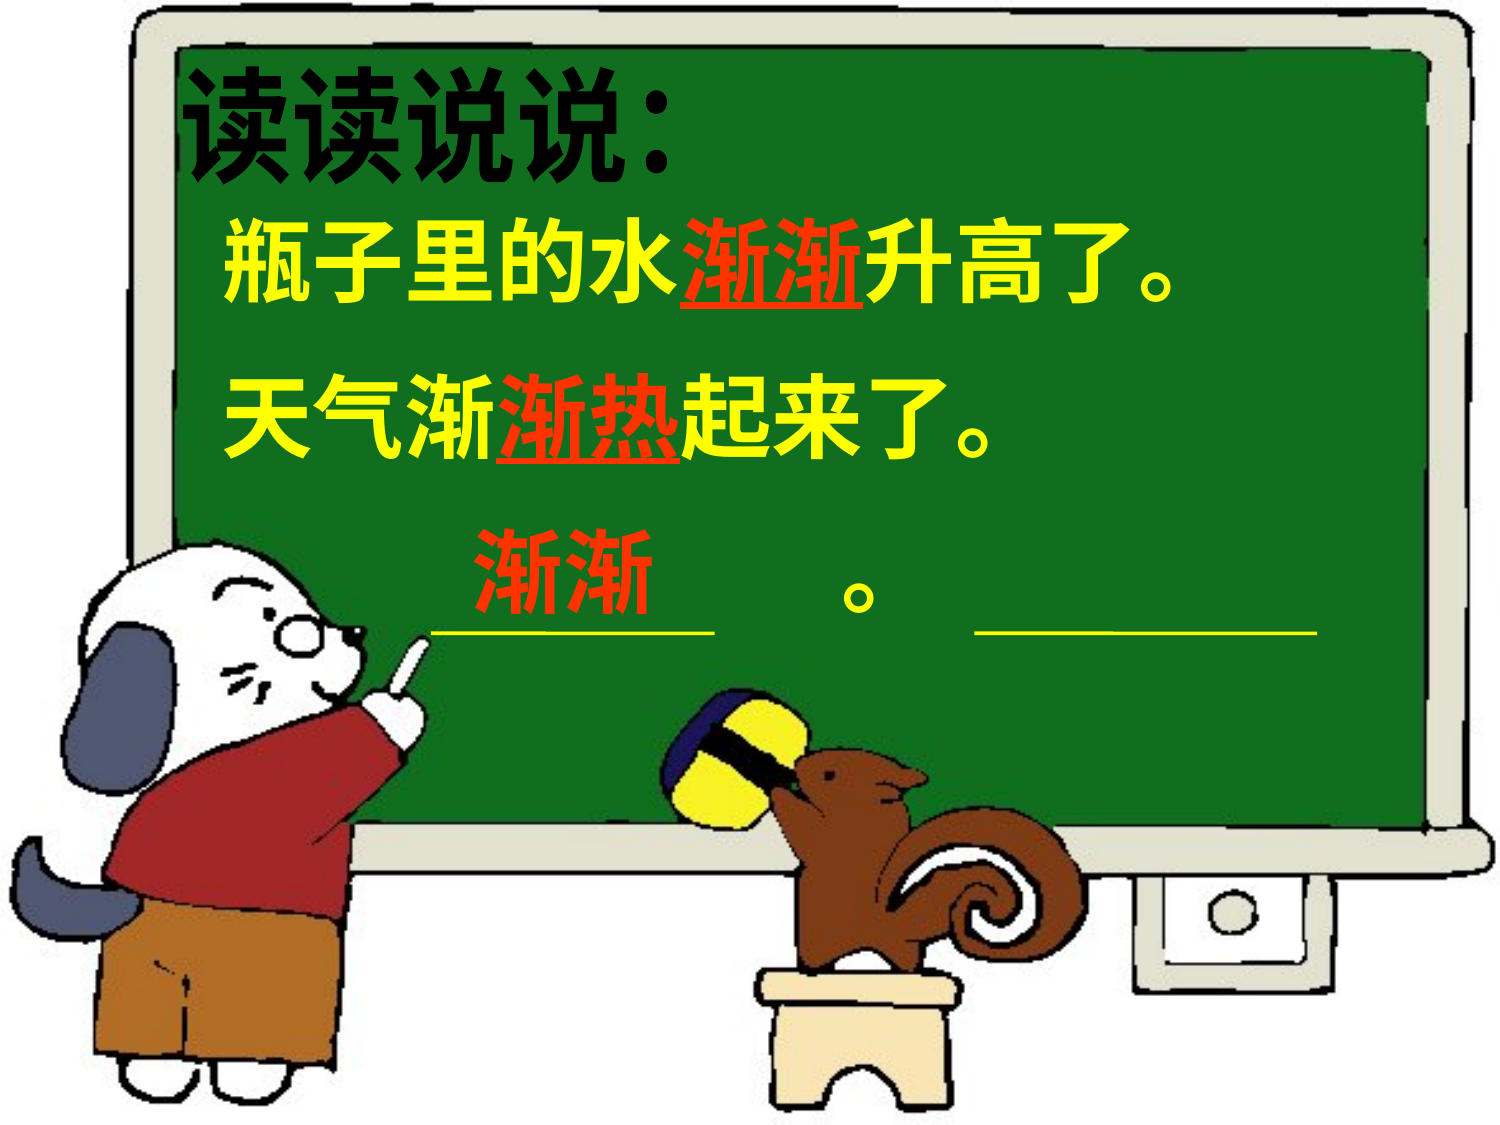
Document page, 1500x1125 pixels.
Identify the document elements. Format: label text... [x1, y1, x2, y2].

picture [0, 0, 1500, 1125]
text_box 瓶子里的水渐渐升高了。 天气渐渐热起来了。 渐渐 。 [206, 196, 1500, 633]
